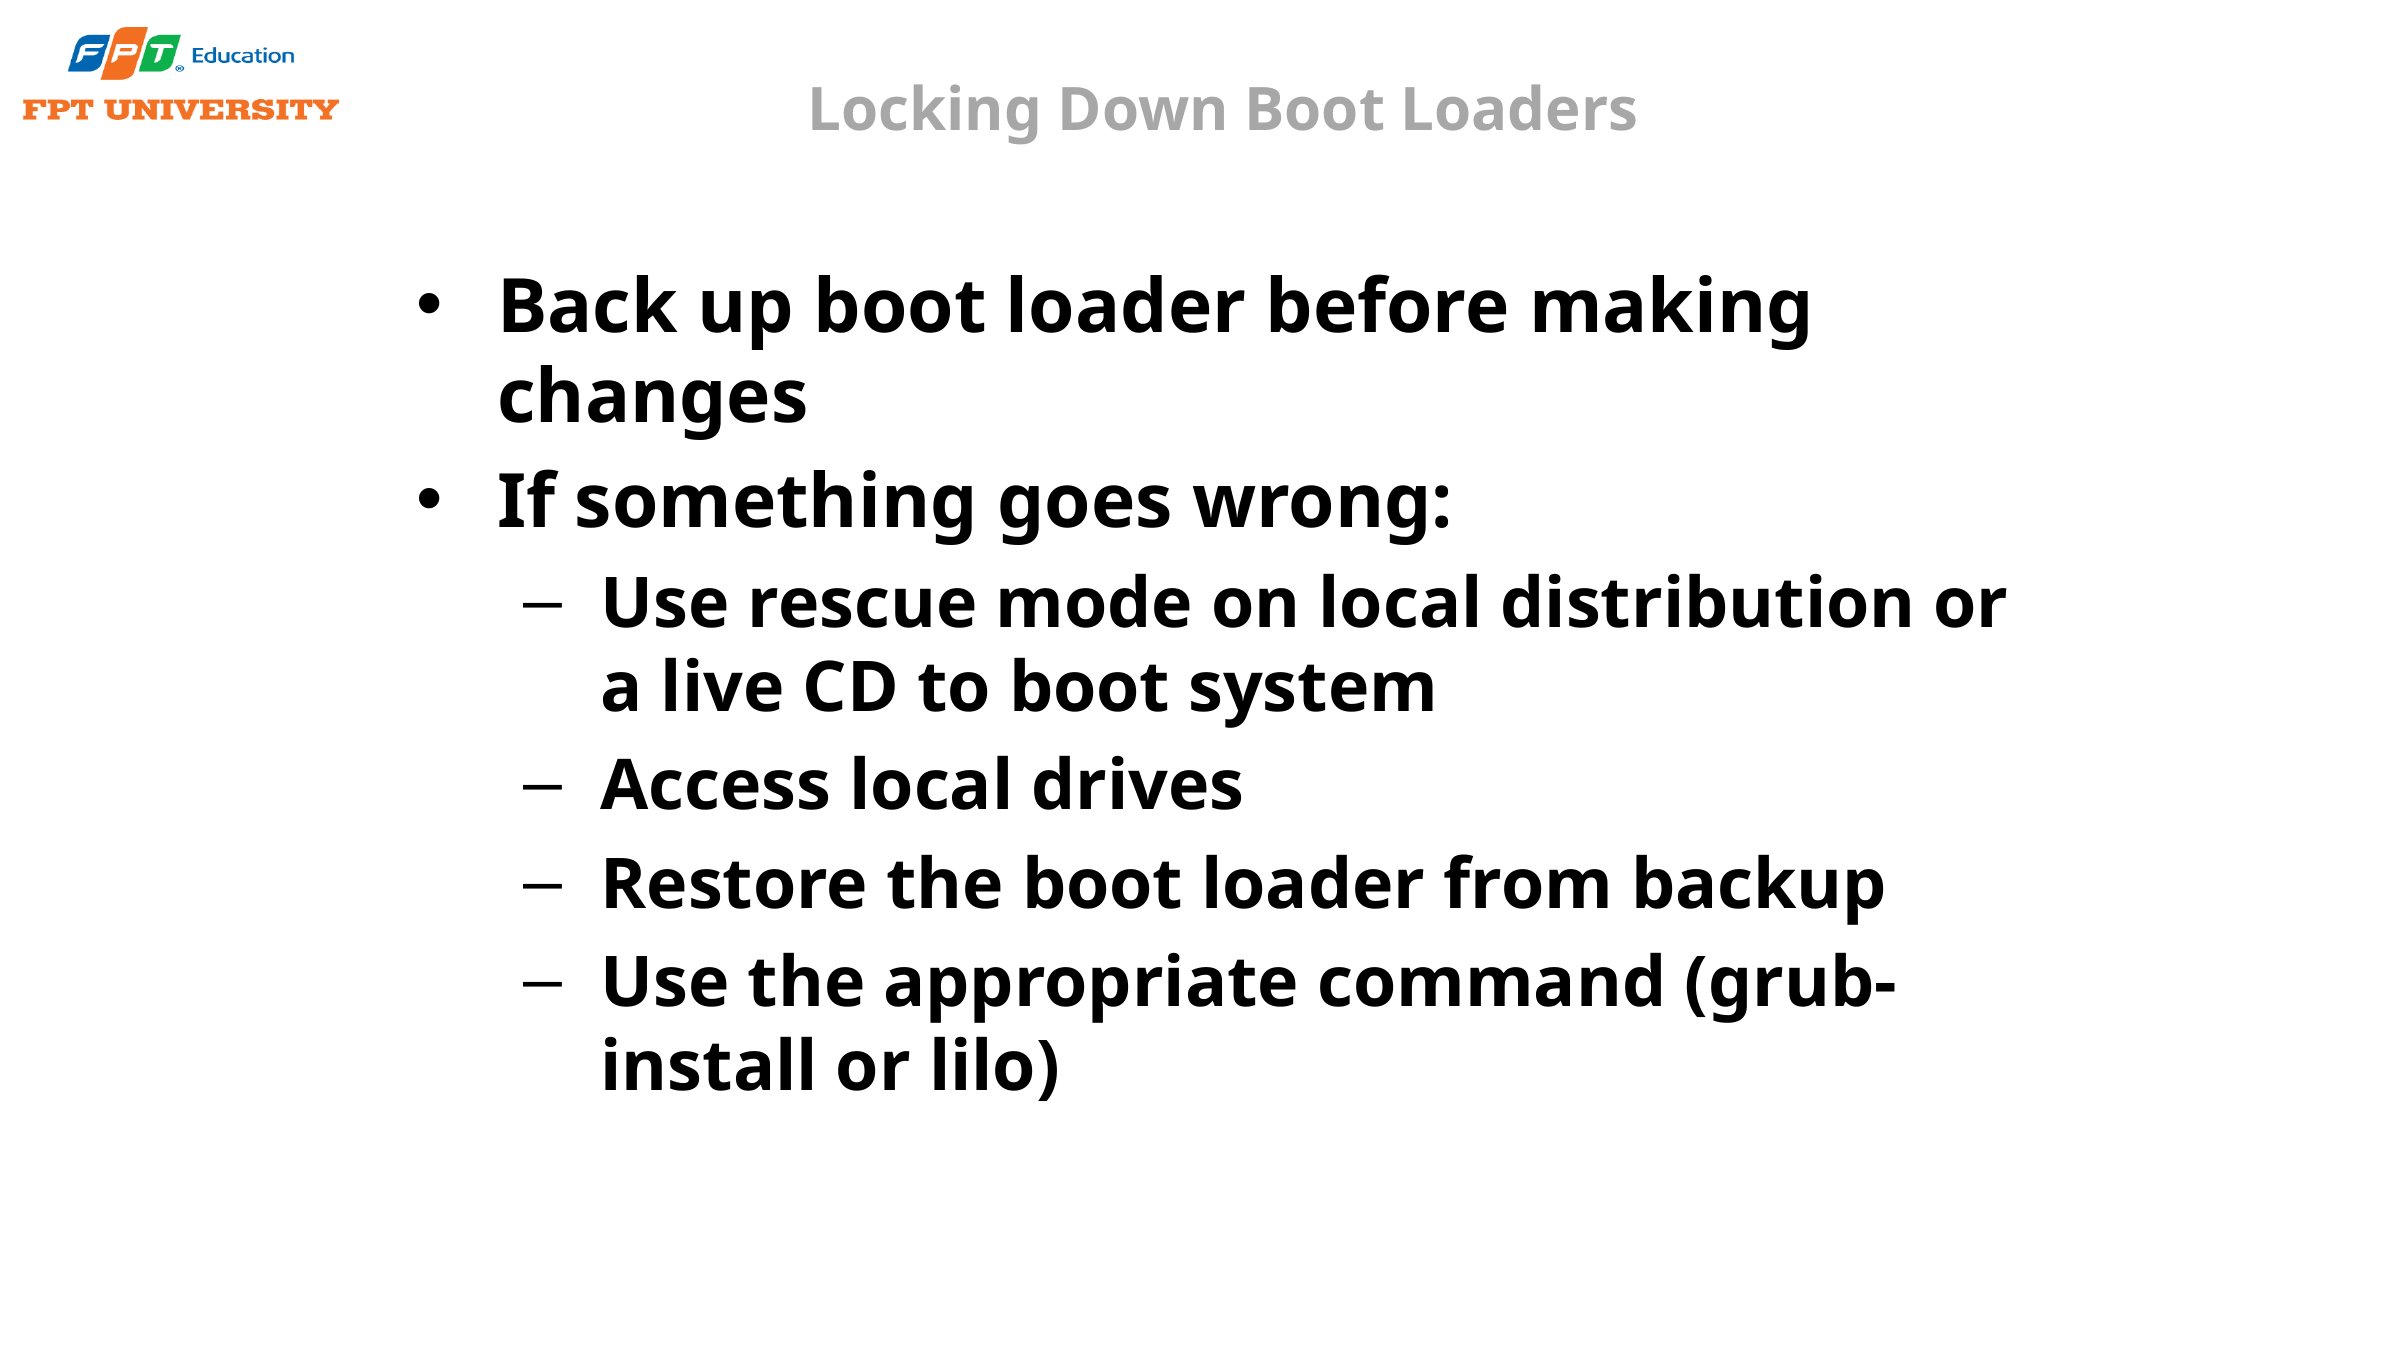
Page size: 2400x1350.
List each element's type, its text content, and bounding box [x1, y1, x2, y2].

list Back up boot loader before making changes If something goes wrong: Use rescue mode on local distribution or a live CD to boot system Access local drives Restore the boot loader from backup Use the appropriate command (grub-install or lilo) [405, 246, 2041, 1127]
title Locking Down Boot Loaders [405, 59, 2041, 155]
picture [0, 0, 351, 145]
